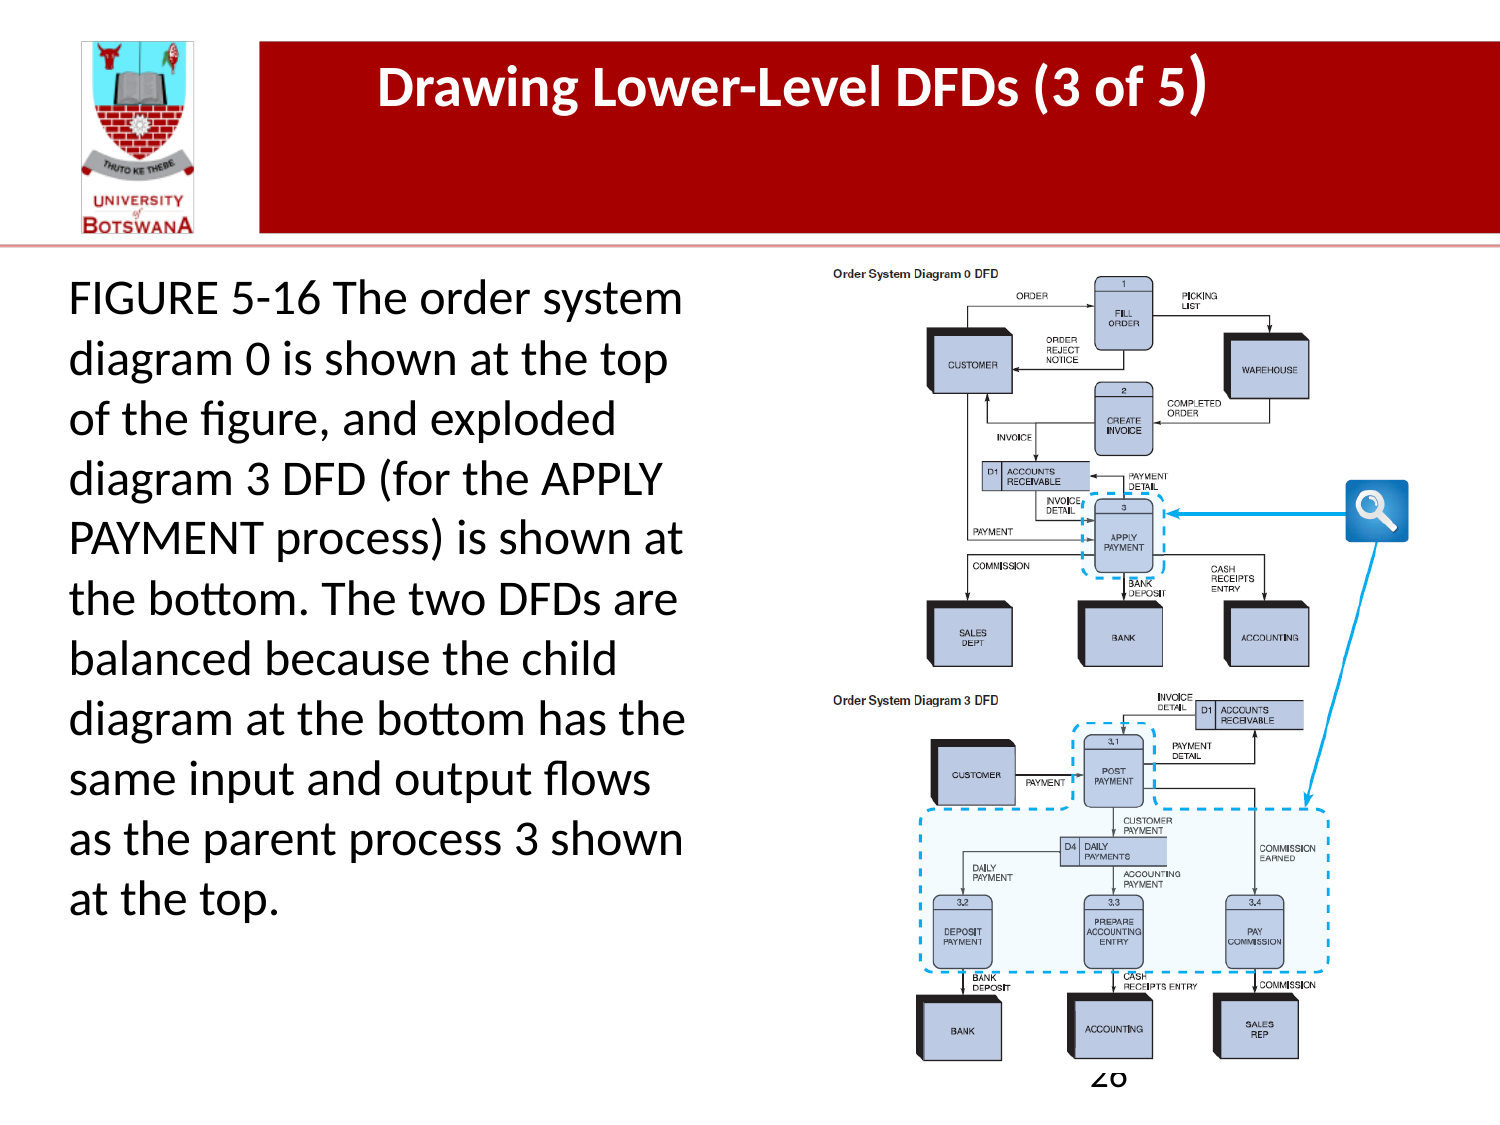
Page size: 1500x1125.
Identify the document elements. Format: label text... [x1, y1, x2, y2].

picture [816, 257, 1426, 1073]
title Drawing Lower-Level DFDs (3 of 5) [99, 27, 1488, 129]
text_box FIGURE 5-16 The order system diagram 0 is shown at the top of the figure, and exploded diagram 3 DFD (for the APPLY PAYMENT process) is shown at the bottom. The two DFDs are balanced because the child diagram at the bottom has the same input and output flows as the parent process 3 shown at the top. [53, 257, 704, 933]
slide_number 26 [1074, 1079, 1425, 1103]
